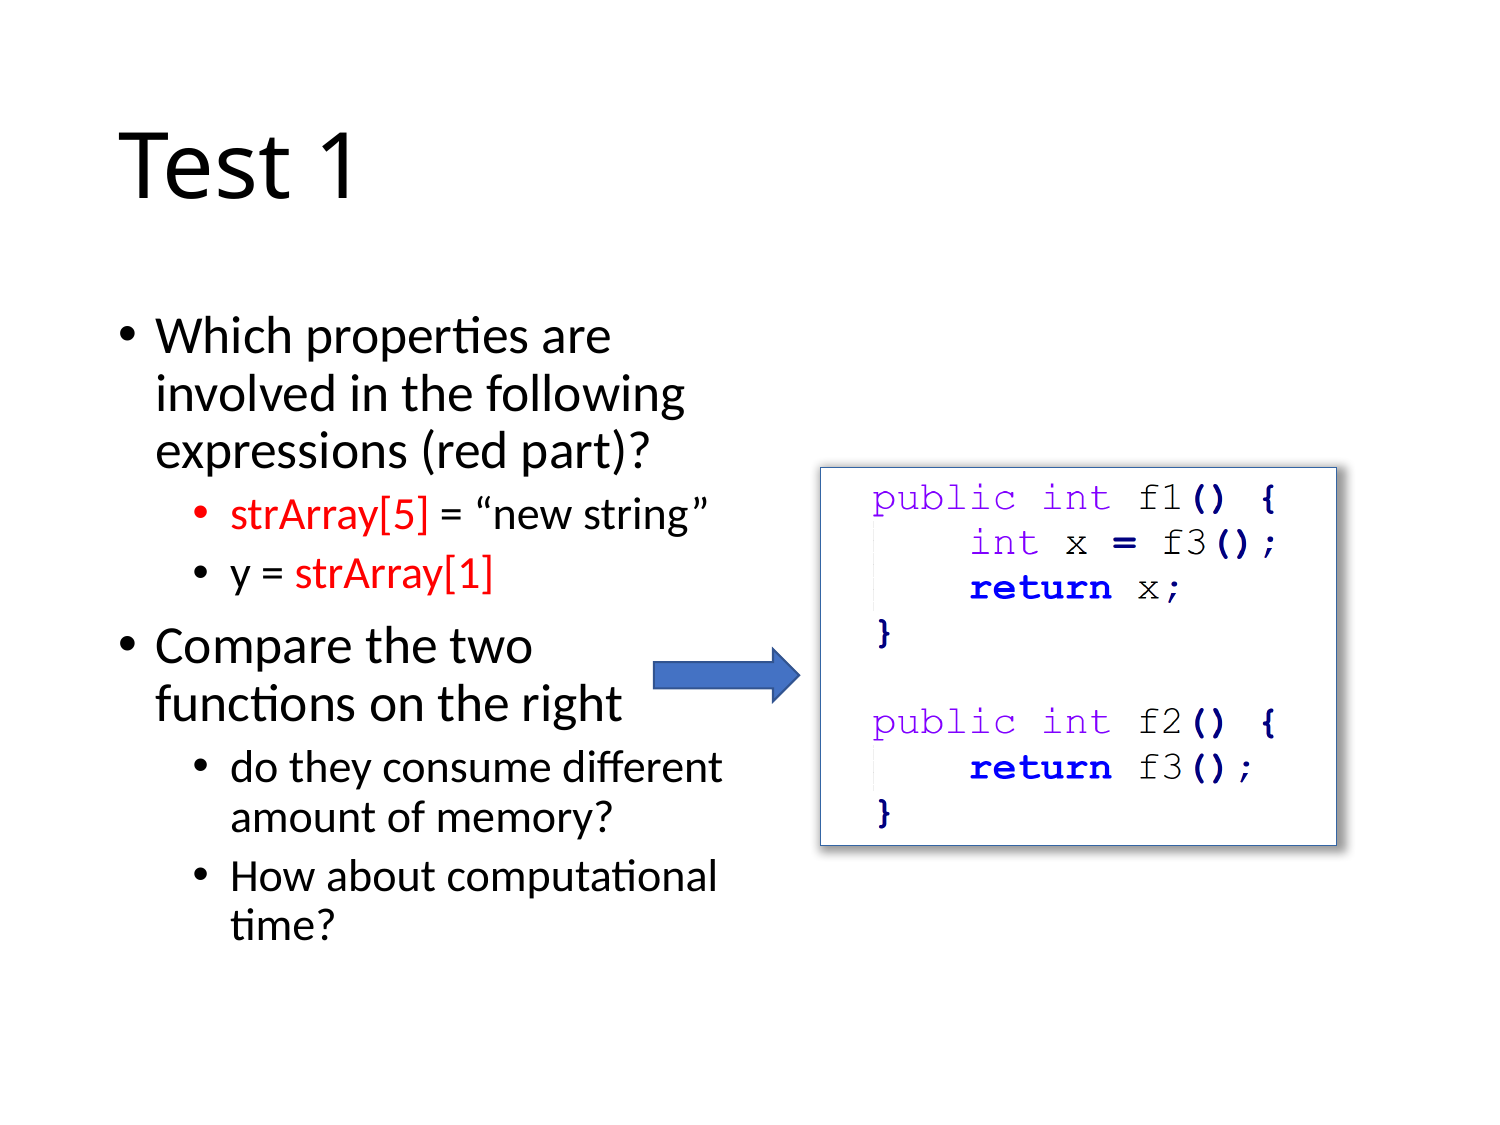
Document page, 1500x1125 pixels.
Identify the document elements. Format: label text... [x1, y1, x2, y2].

title Test 1 [103, 59, 1397, 278]
list Which properties are involved in the following expressions (red part)? strArray[5] = “new string” y = strArray[1] Compare the two functions on the right do they consume different amount of memory? How about computational time? [103, 299, 741, 1014]
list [820, 466, 1337, 846]
text_box [652, 646, 801, 704]
